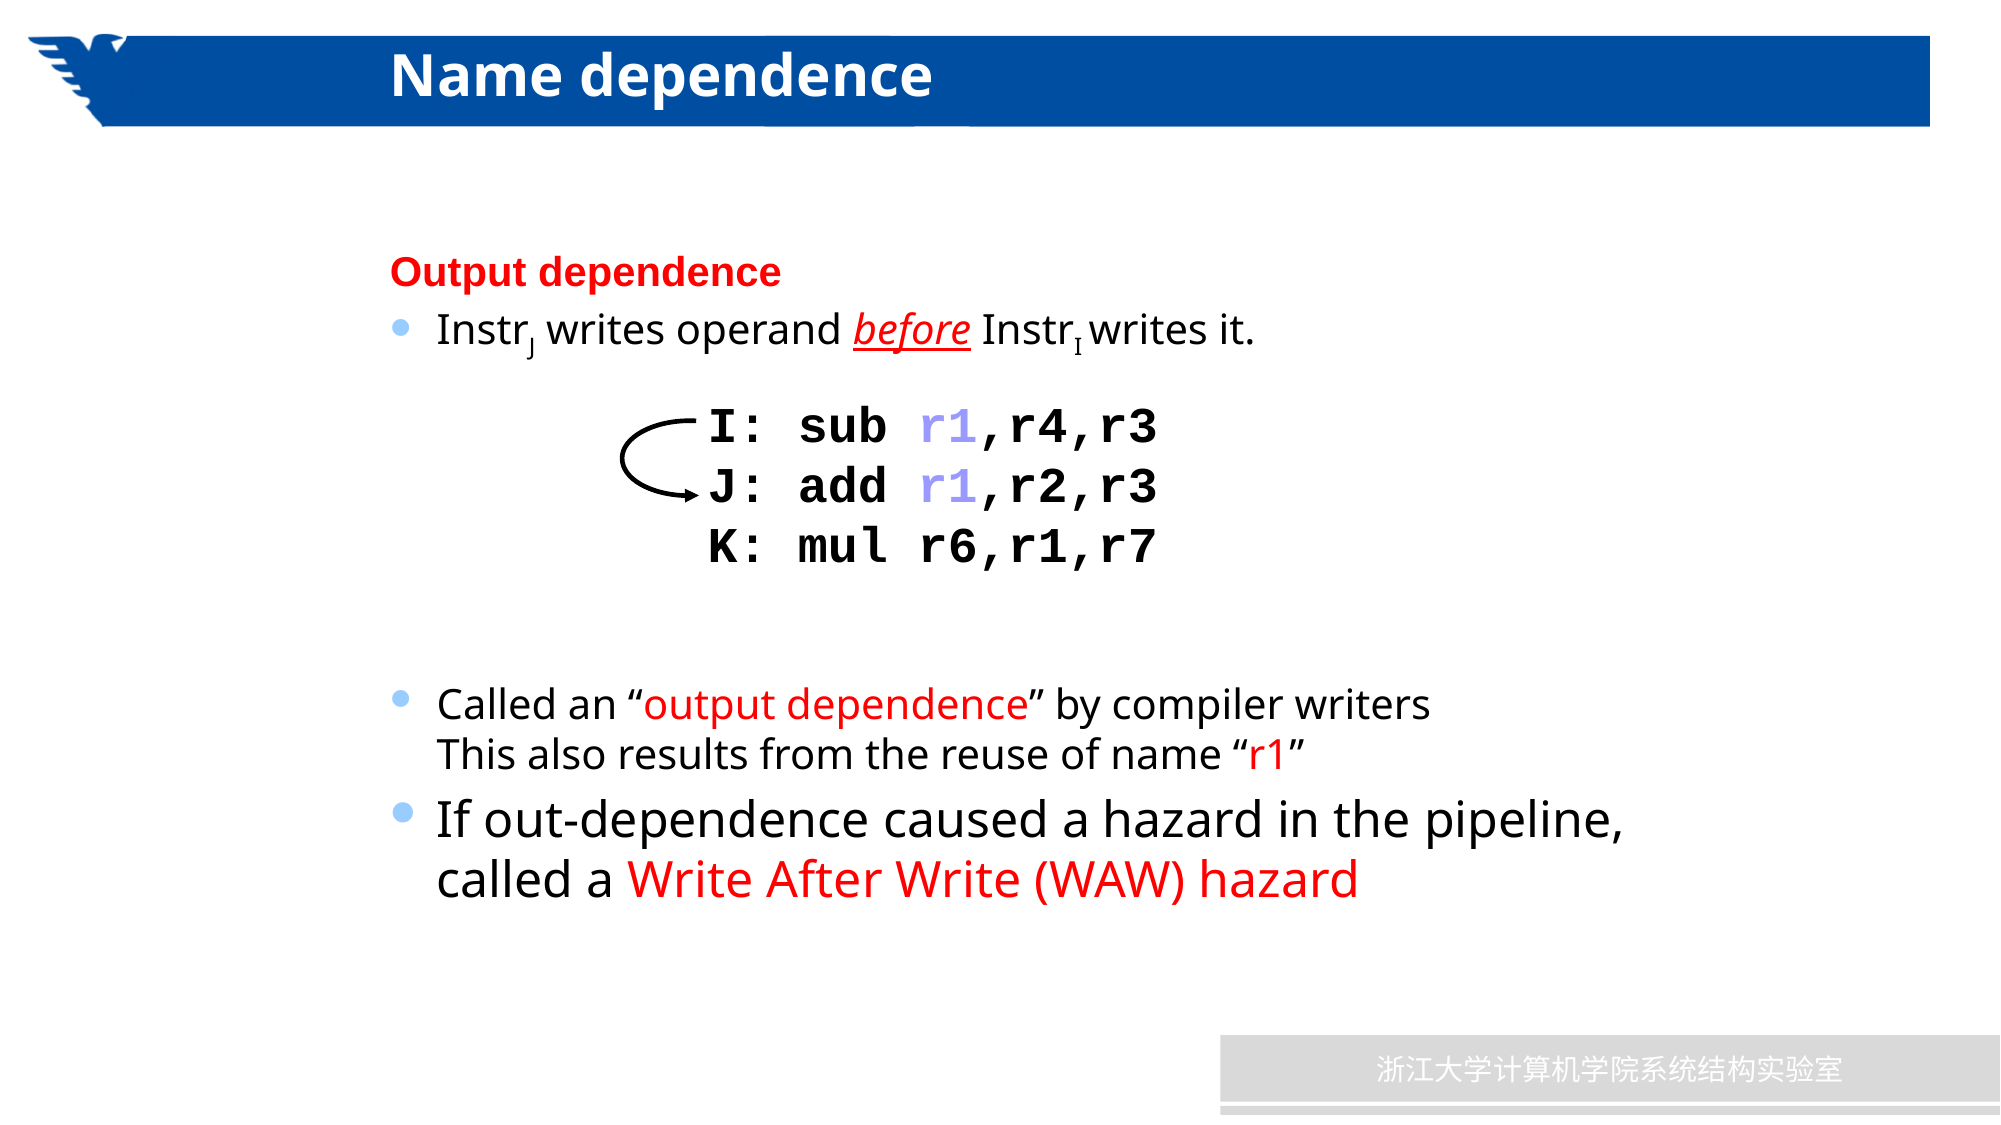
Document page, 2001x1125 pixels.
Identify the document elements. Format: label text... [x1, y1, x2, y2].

list Output dependence InstrJ writes operand before InstrI writes it. Called an “output dependence” by compiler writers This also results from the reuse of name “r1” If out-dependence caused a hazard in the pipeline, called a Write After Write (WAW) hazard [300, 237, 1650, 988]
title Name dependence [375, 31, 1662, 197]
text_box [621, 420, 699, 502]
picture [7, 19, 197, 127]
text_box I: sub r1,r4,r3 J: add r1,r2,r3 K: mul r6,r1,r7 [692, 385, 1243, 580]
